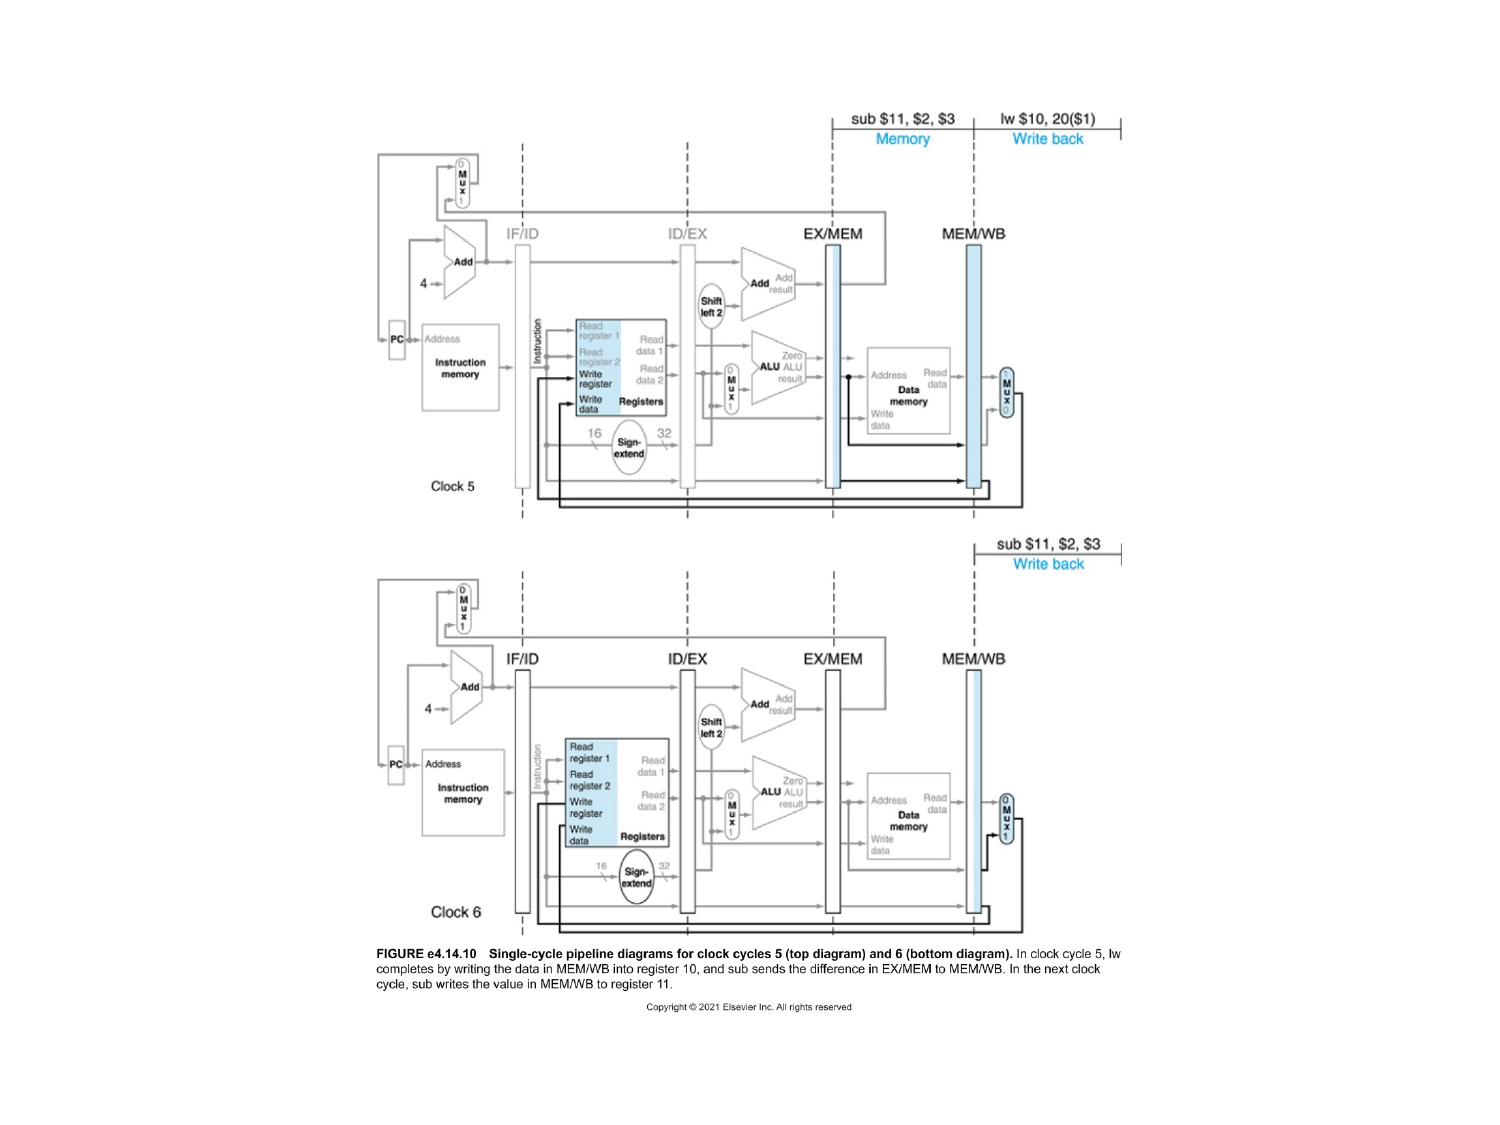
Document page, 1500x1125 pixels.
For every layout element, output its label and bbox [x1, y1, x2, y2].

picture [375, 112, 1125, 1013]
